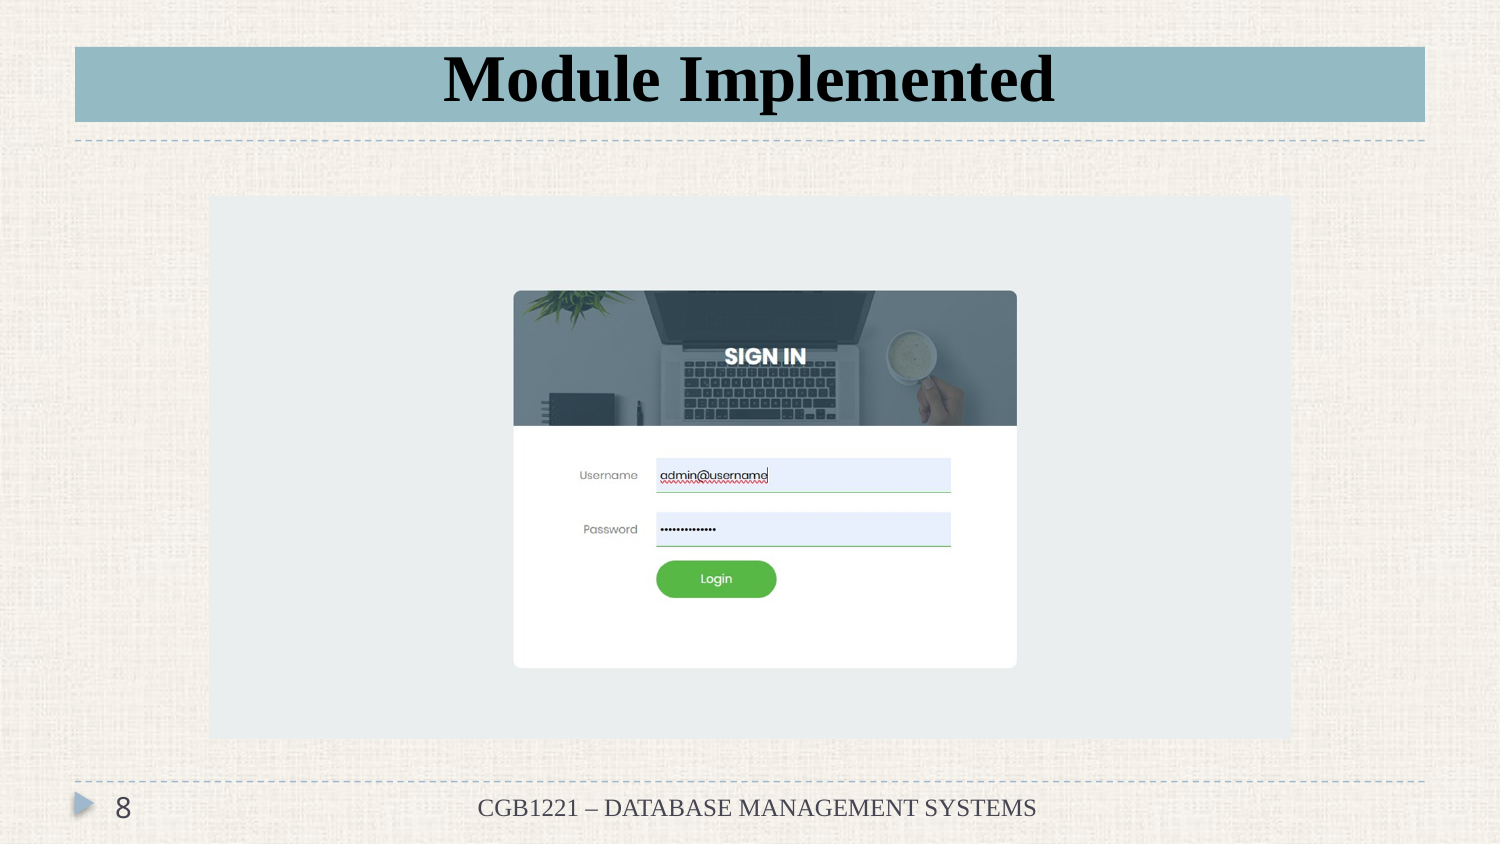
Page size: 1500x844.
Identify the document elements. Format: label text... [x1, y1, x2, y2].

picture [209, 196, 1291, 740]
slide_number 8 [100, 782, 426, 827]
text_box CGB1221 – DATABASE MANAGEMENT SYSTEMS [462, 784, 1500, 844]
title Module Implemented [75, 46, 1425, 122]
